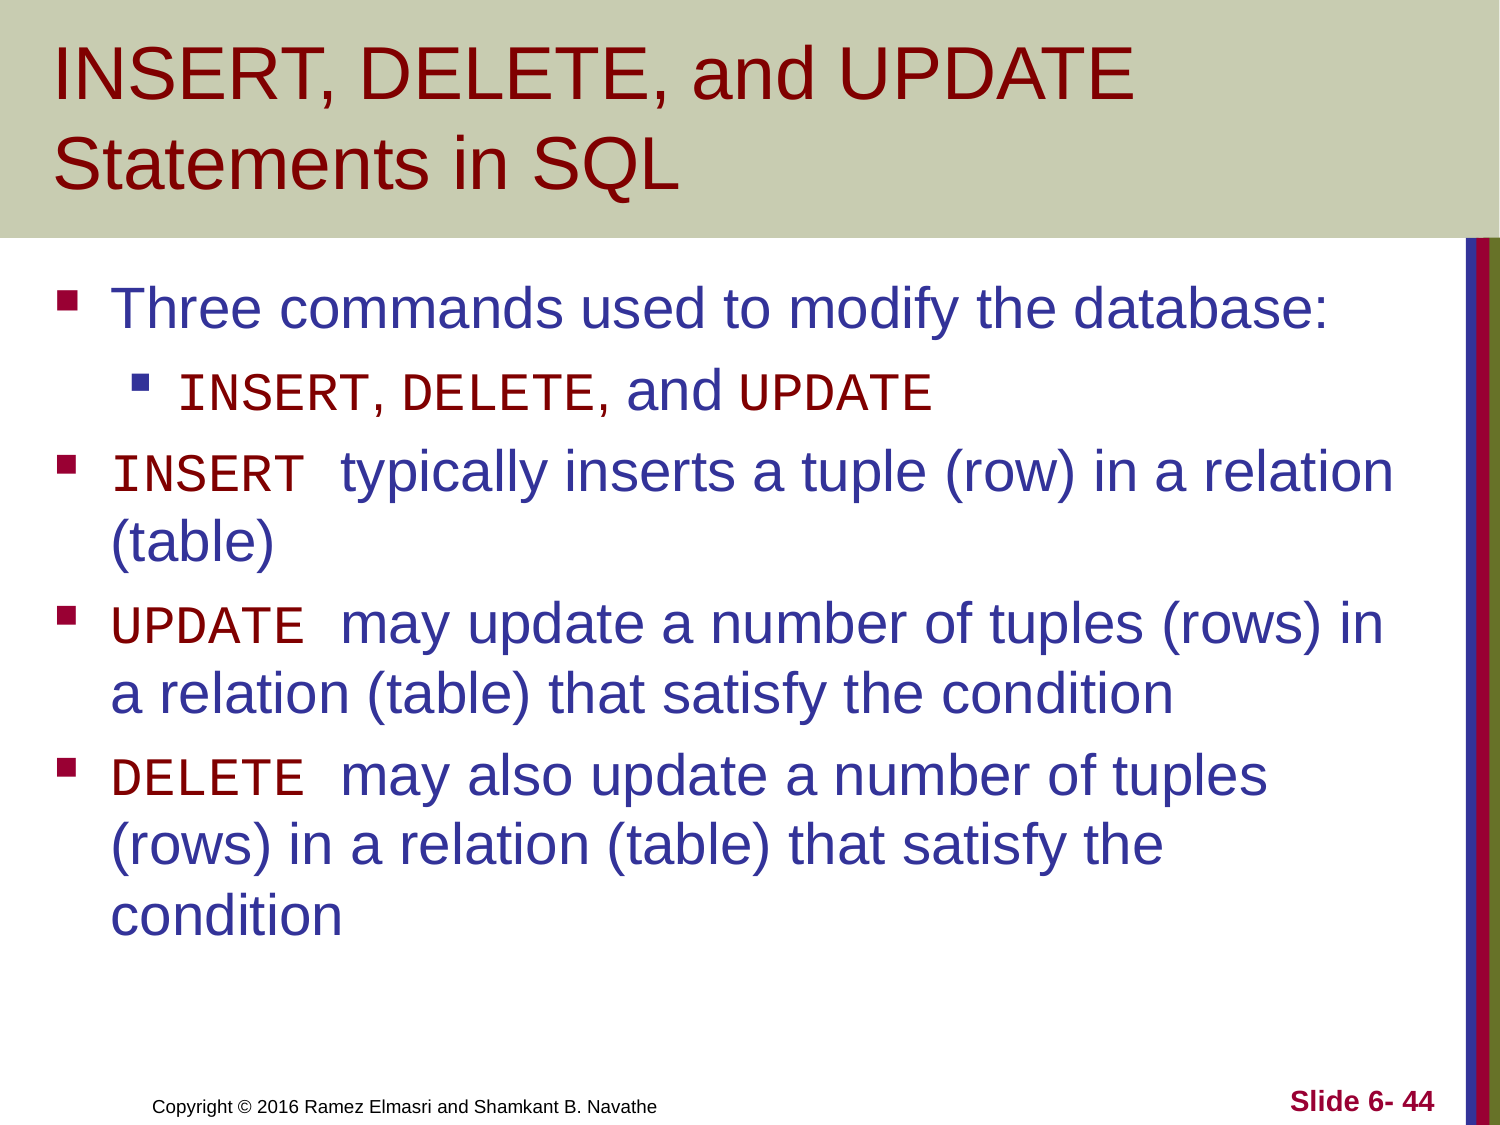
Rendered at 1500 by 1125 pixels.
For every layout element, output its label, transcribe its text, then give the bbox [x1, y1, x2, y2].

list Three commands used to modify the database: INSERT, DELETE, and UPDATE INSERT typically inserts a tuple (row) in a relation (table) UPDATE may update a number of tuples (rows) in a relation (table) that satisfy the condition DELETE may also update a number of tuples (rows) in a relation (table) that satisfy the condition [39, 262, 1401, 1013]
slide_number Slide 6- 44 [1137, 1049, 1451, 1125]
title INSERT, DELETE, and UPDATE Statements in SQL [37, 49, 1317, 213]
